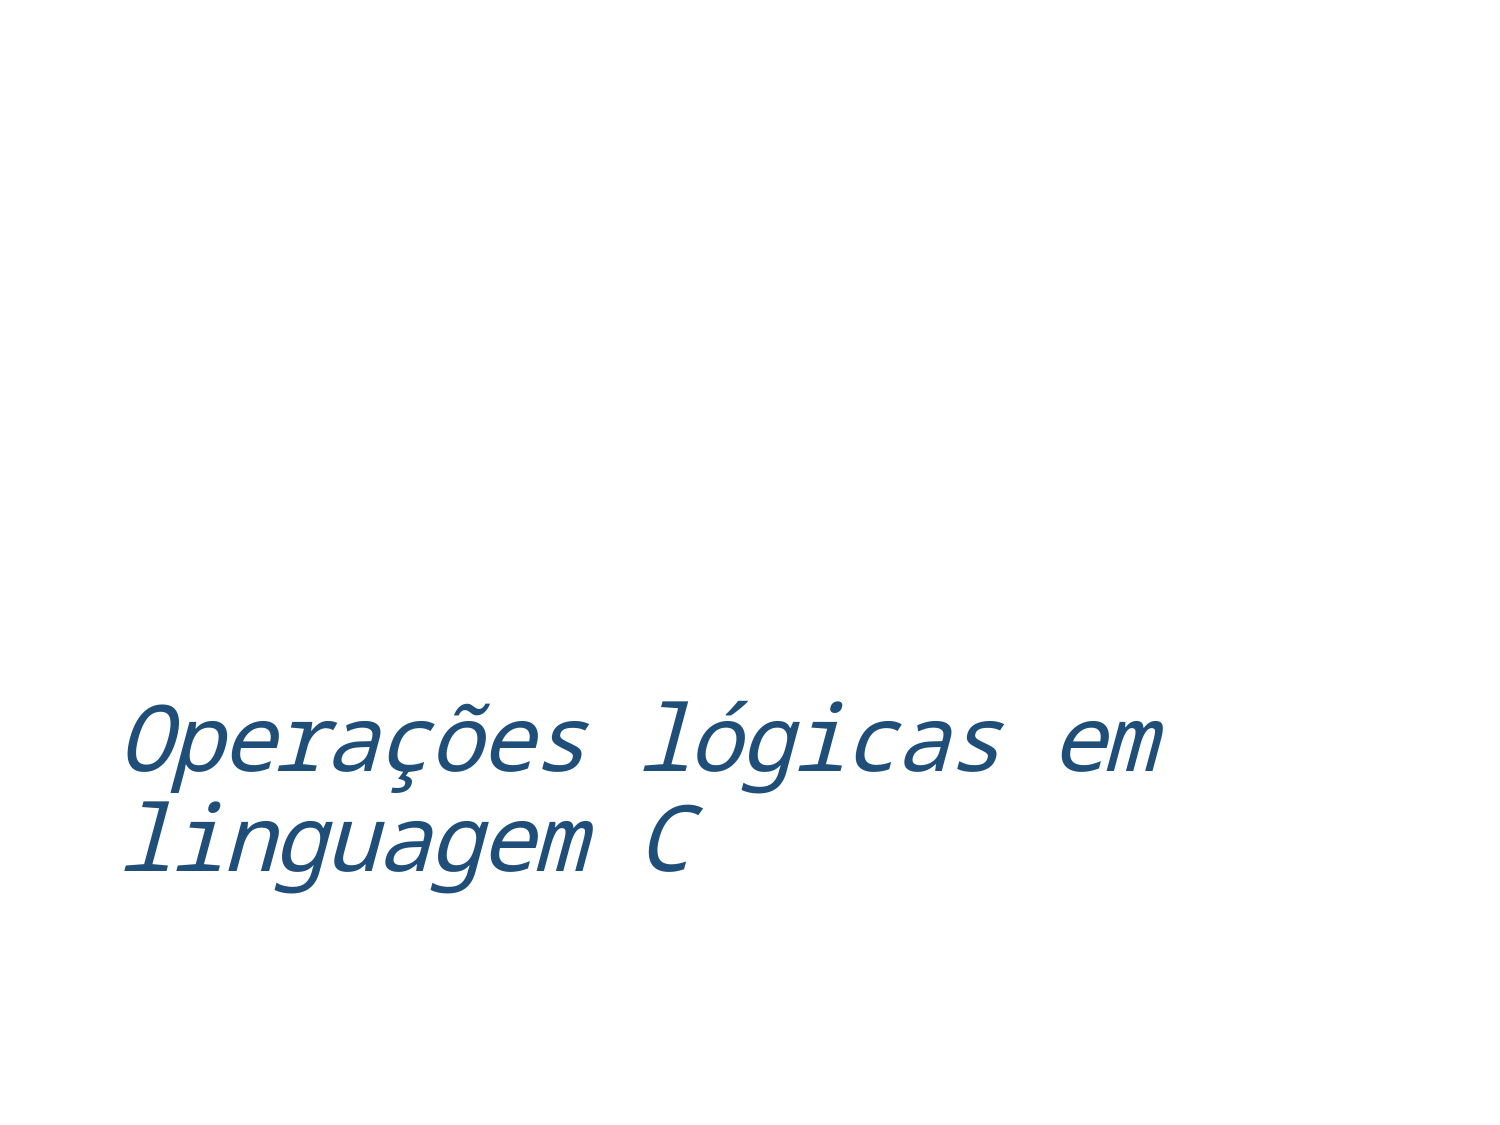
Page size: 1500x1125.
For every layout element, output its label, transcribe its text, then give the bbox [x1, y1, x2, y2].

title Operações lógicas em linguagem C [102, 430, 1397, 899]
